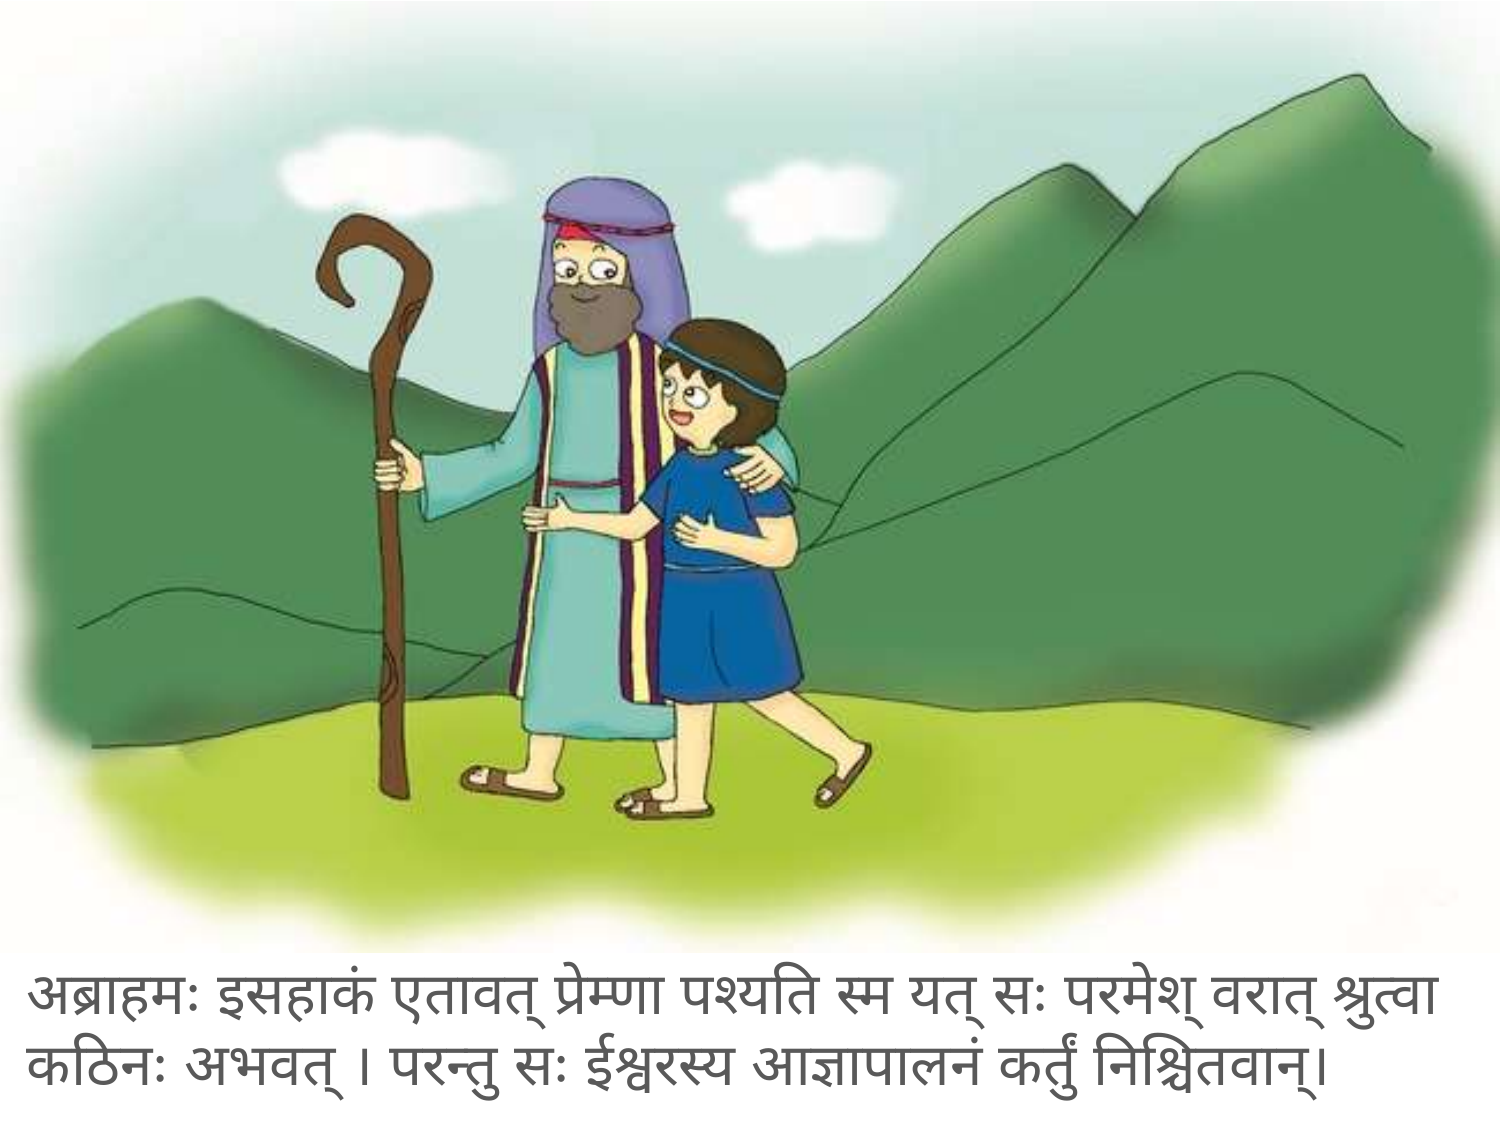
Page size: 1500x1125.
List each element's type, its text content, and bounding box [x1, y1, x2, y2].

picture [0, 0, 1500, 953]
text_box अब्राहमः इसहाकं एतावत् प्रेम्णा पश्यति स्म यत् सः परमेश् वरात् श्रुत्वा कठिनः अभवत् । परन्तु सः ईश्वरस्य आज्ञापालनं कर्तुं निश्चितवान्। [11, 960, 1483, 1104]
